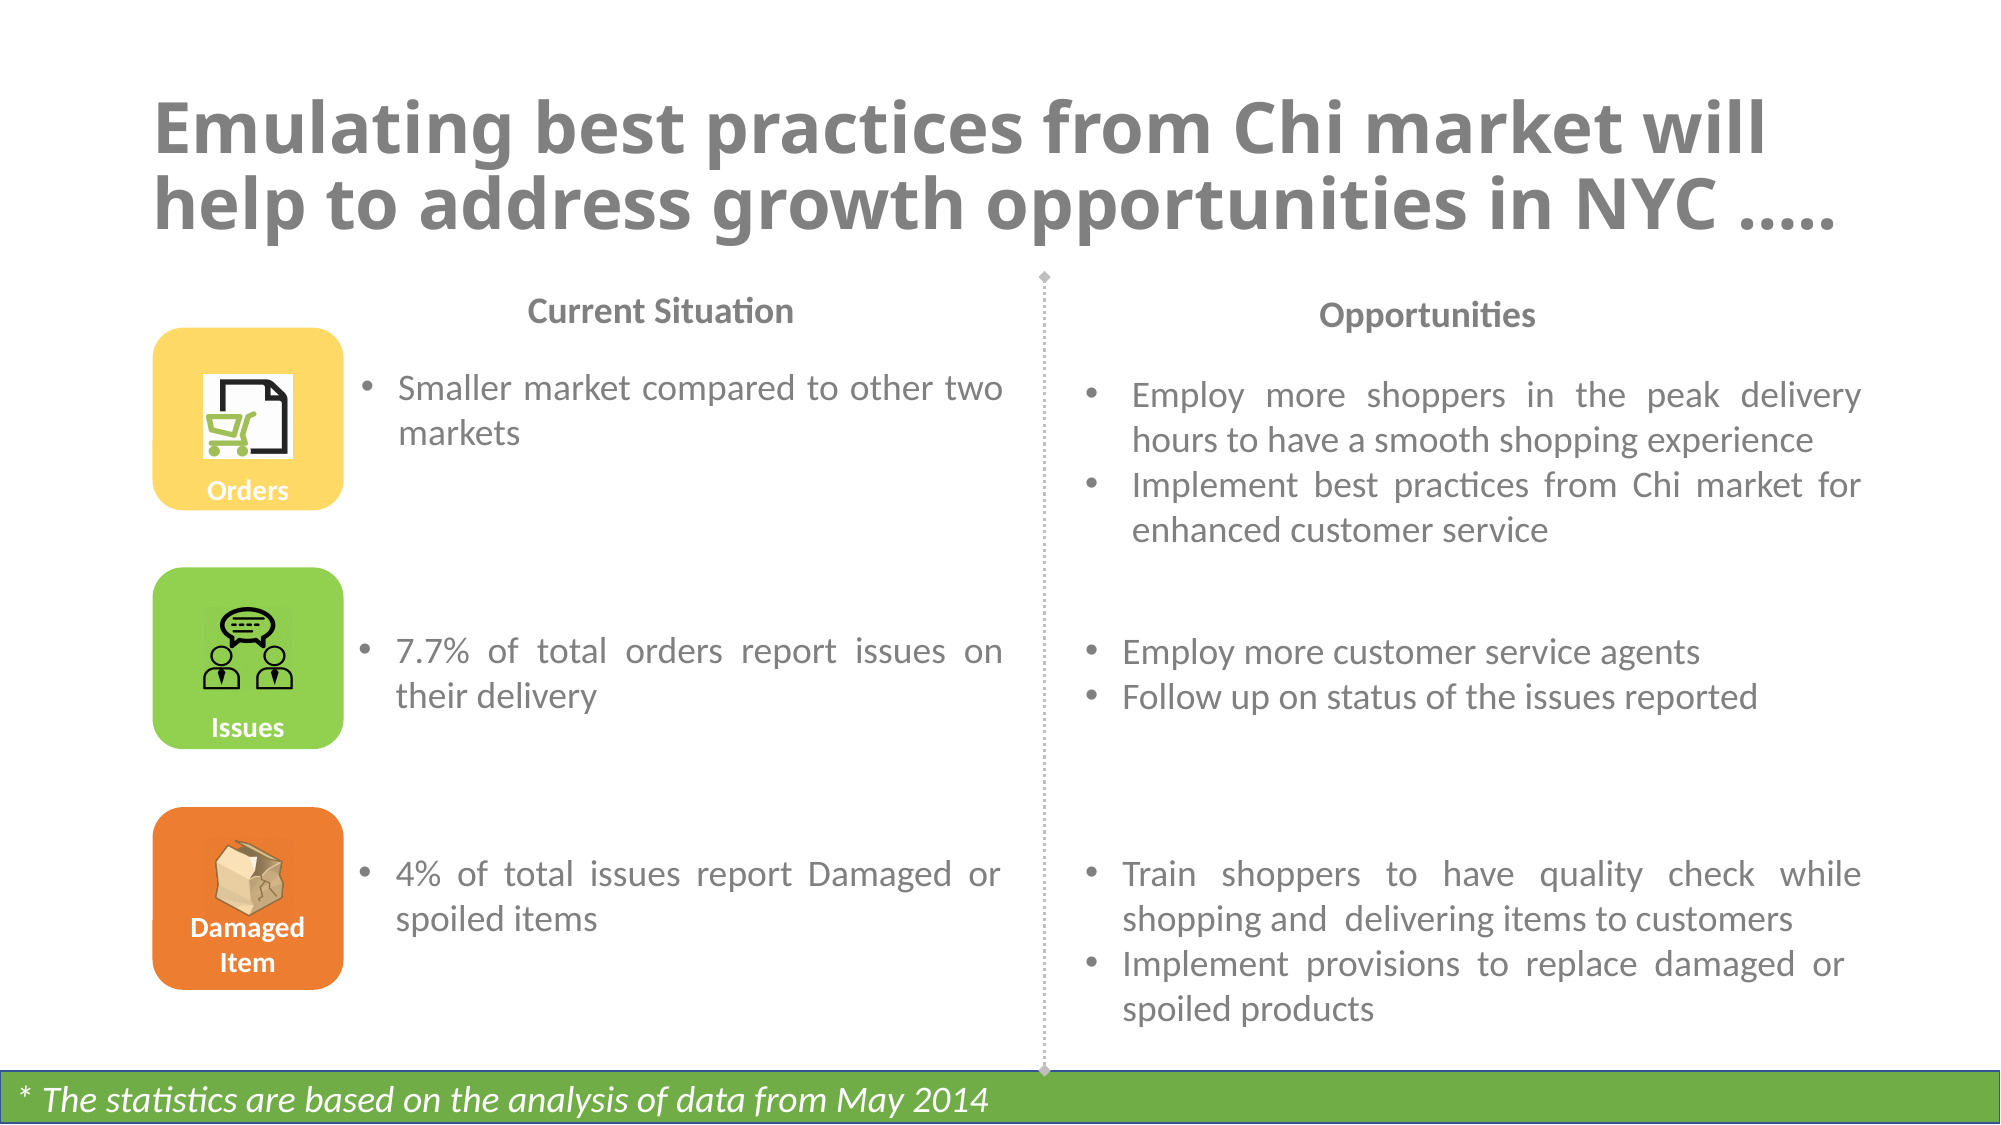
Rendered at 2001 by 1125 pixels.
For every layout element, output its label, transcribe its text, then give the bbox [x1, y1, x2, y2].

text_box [152, 327, 1044, 567]
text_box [1045, 567, 1878, 771]
title Emulating best practices from Chi market will help to address growth opportunities in NYC ….. [137, 59, 1863, 278]
text_box Current Situation [323, 285, 1000, 327]
text_box Opportunities [1089, 285, 1766, 327]
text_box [1045, 327, 1878, 567]
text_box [152, 807, 1044, 1039]
text_box * The statistics are based on the analysis of data from May 2014 [0, 1070, 2000, 1124]
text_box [1045, 807, 1878, 1039]
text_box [152, 567, 1044, 771]
